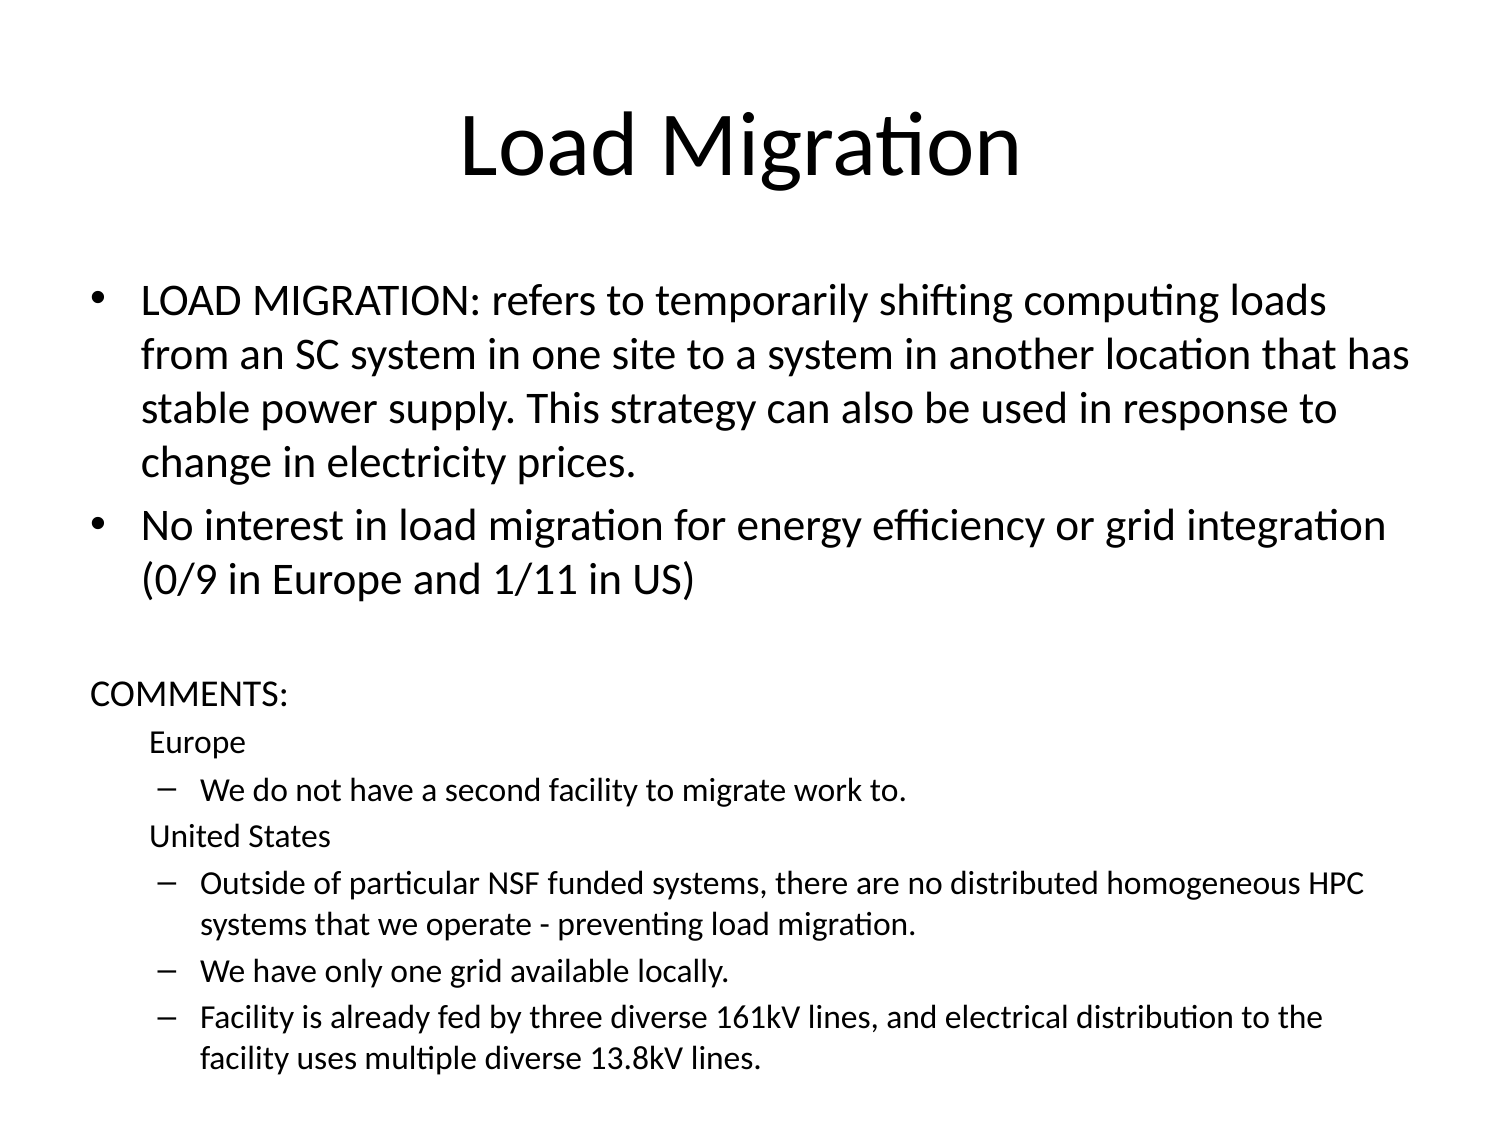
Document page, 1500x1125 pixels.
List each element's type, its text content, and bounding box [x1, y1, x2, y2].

title Load Migration [37, 45, 1446, 233]
list LOAD MIGRATION: refers to temporarily shifting computing loads from an SC system in one site to a system in another location that has stable power supply. This strategy can also be used in response to change in electricity prices. No interest in load migration for energy efficiency or grid integration (0/9 in Europe and 1/11 in US) COMMENTS: Europe We do not have a second facility to migrate work to. United States Outside of particular NSF funded systems, there are no distributed homogeneous HPC systems that we operate - preventing load migration. We have only one grid available locally. Facility is already fed by three diverse 161kV lines, and electrical distribution to the facility uses multiple diverse 13.8kV lines. [75, 262, 1425, 1087]
